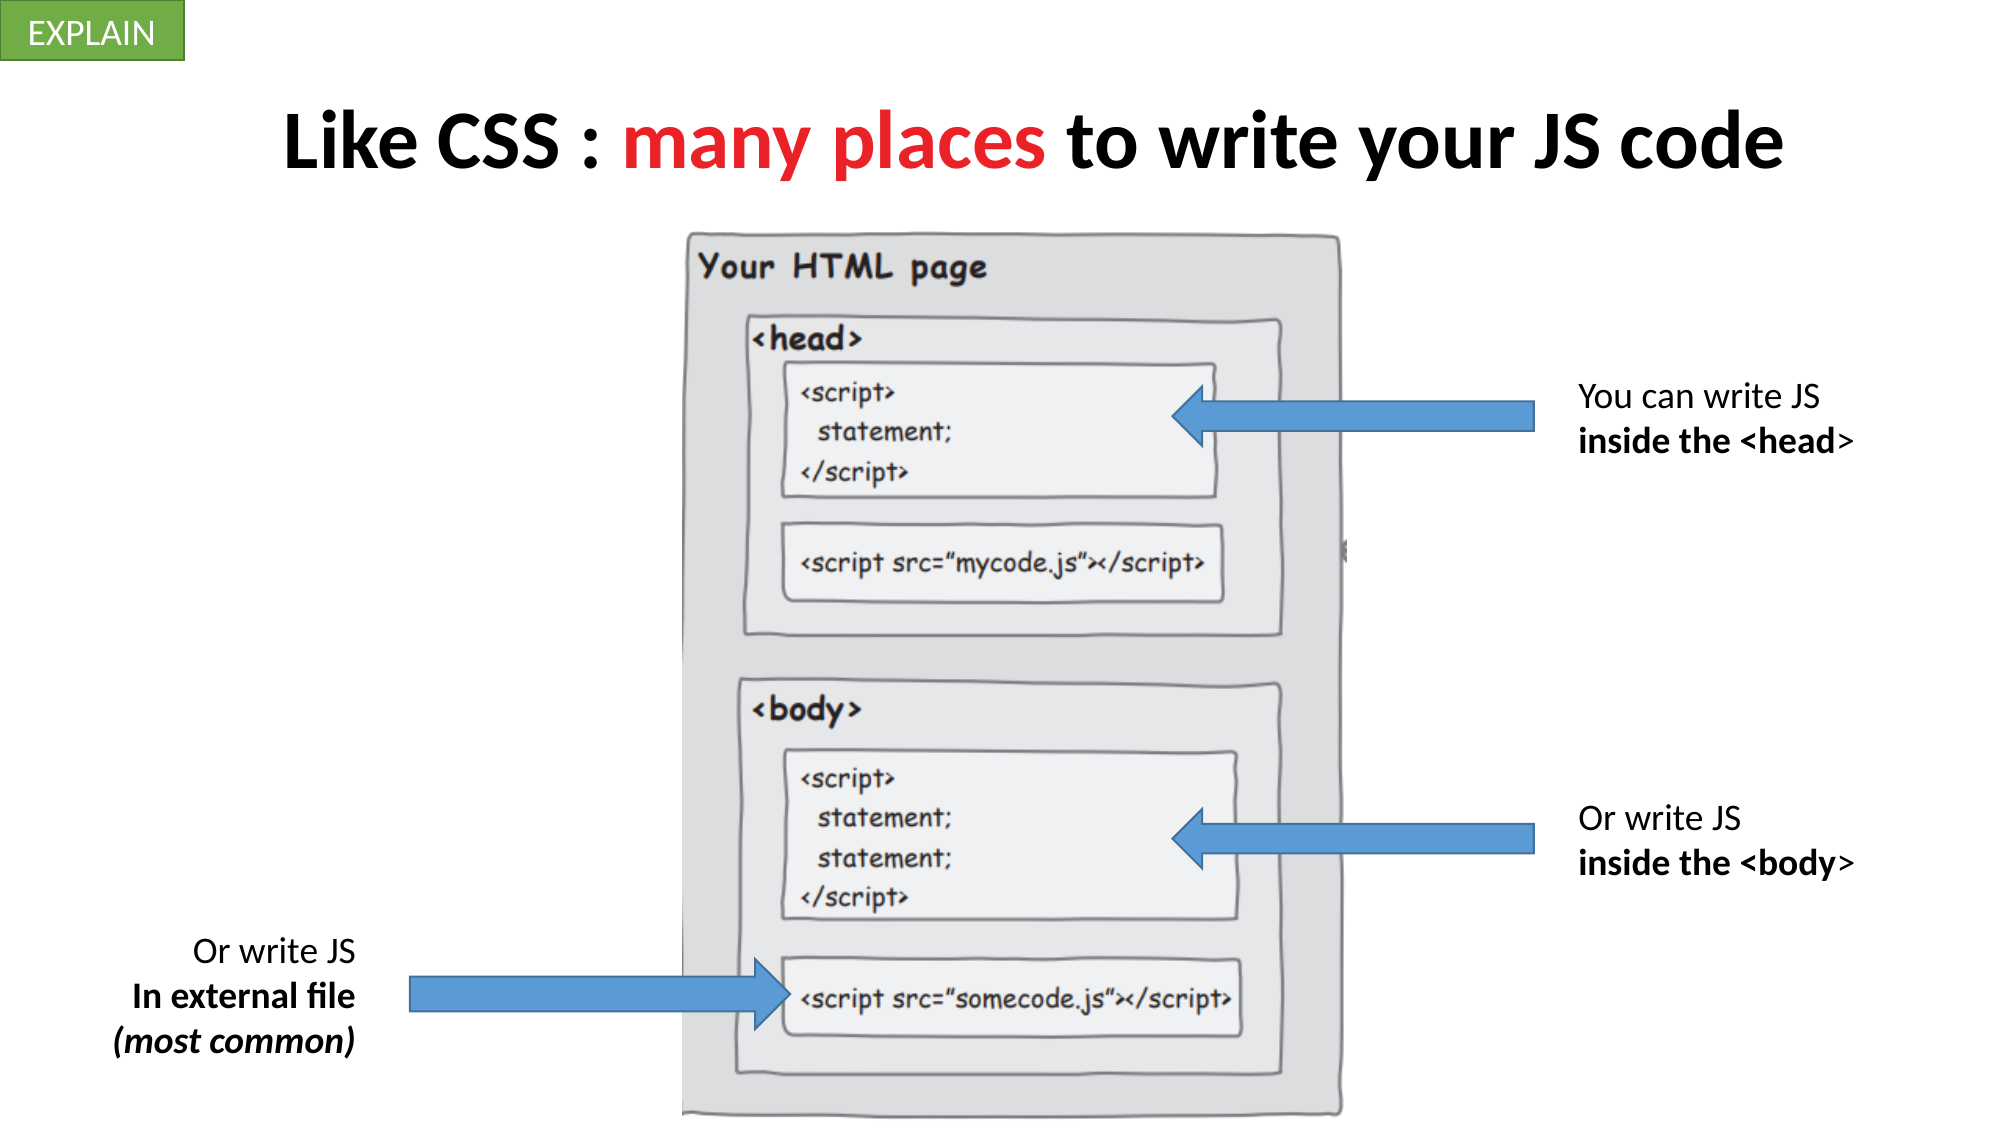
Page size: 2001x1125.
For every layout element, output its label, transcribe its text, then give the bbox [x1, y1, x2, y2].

text_box Or write JS inside the <body> [1563, 785, 1873, 891]
text_box Or write JS In external file (most common) [91, 918, 371, 1069]
text_box [1351, 401, 1534, 431]
text_box You can write JS inside the <head> [1563, 363, 1872, 469]
text_box [409, 976, 677, 1012]
text_box Like CSS : many places to write your JS code [133, 77, 1938, 193]
text_box EXPLAIN [0, 0, 184, 60]
text_box [1351, 823, 1534, 854]
picture [682, 230, 1348, 1125]
